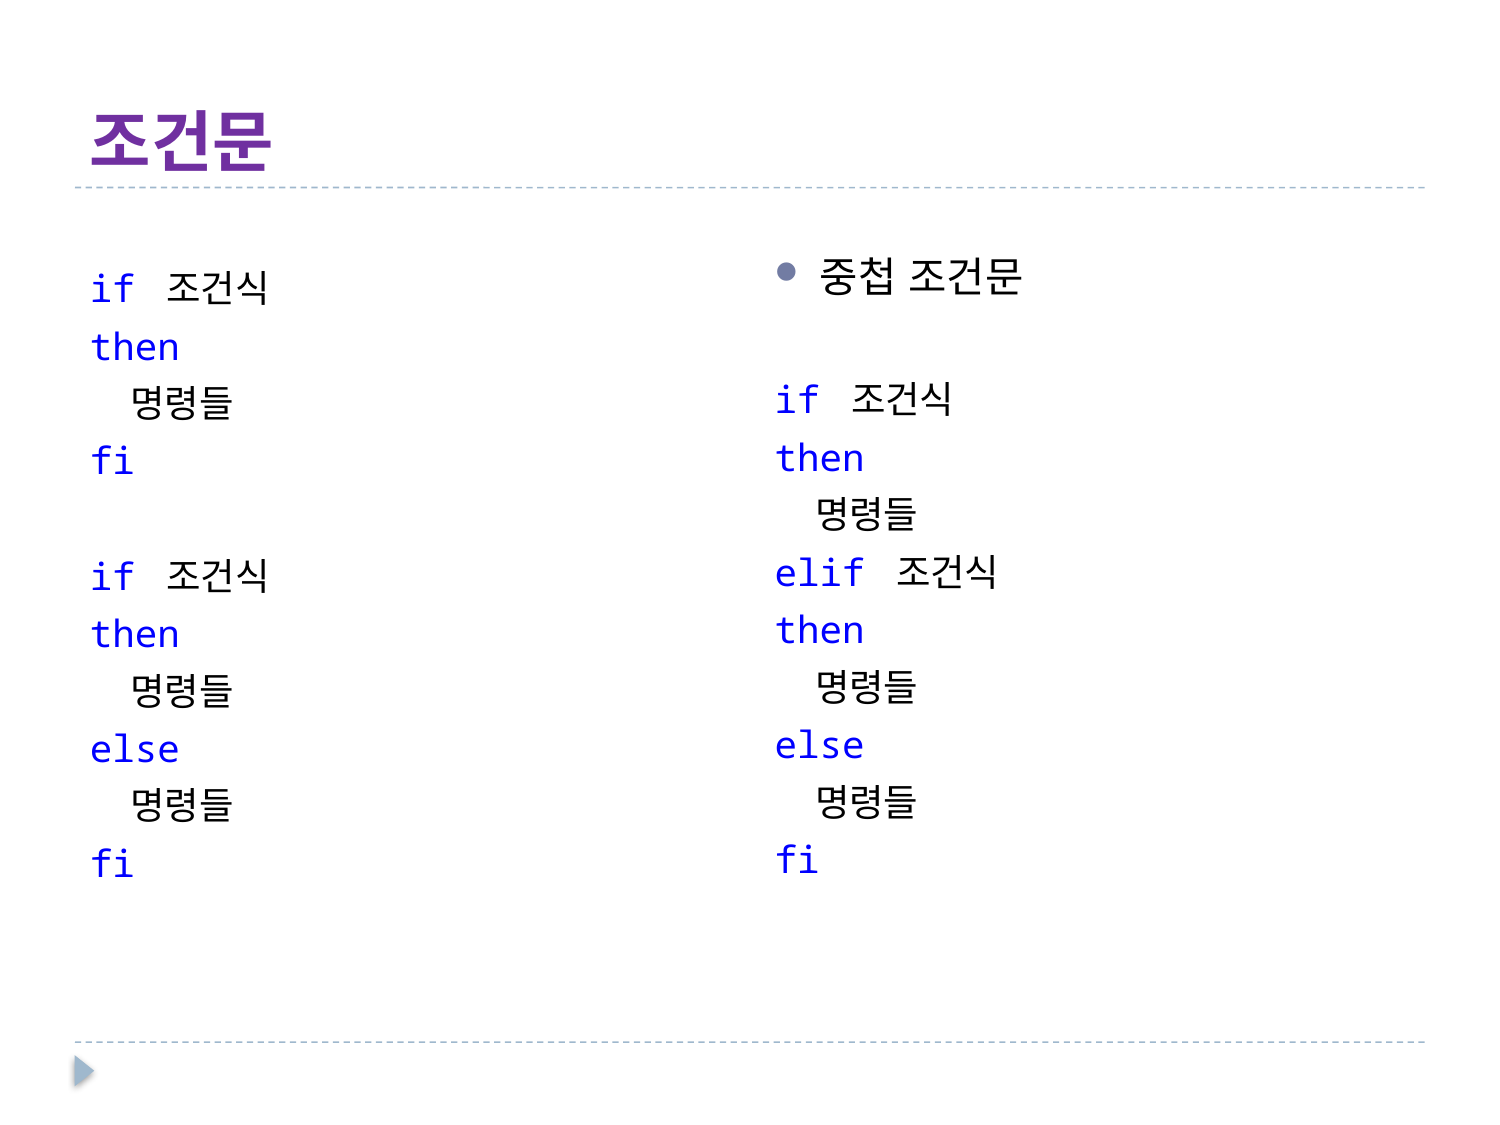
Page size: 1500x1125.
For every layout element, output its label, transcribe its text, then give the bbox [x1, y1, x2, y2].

list if 조건식 then 명령들 fi if 조건식 then 명령들 else 명령들 fi [75, 200, 738, 1010]
list 중첩 조건문 if 조건식 then 명령들 elif 조건식 then 명령들 else 명령들 fi [759, 243, 1423, 1010]
title 조건문 [75, 37, 1425, 188]
